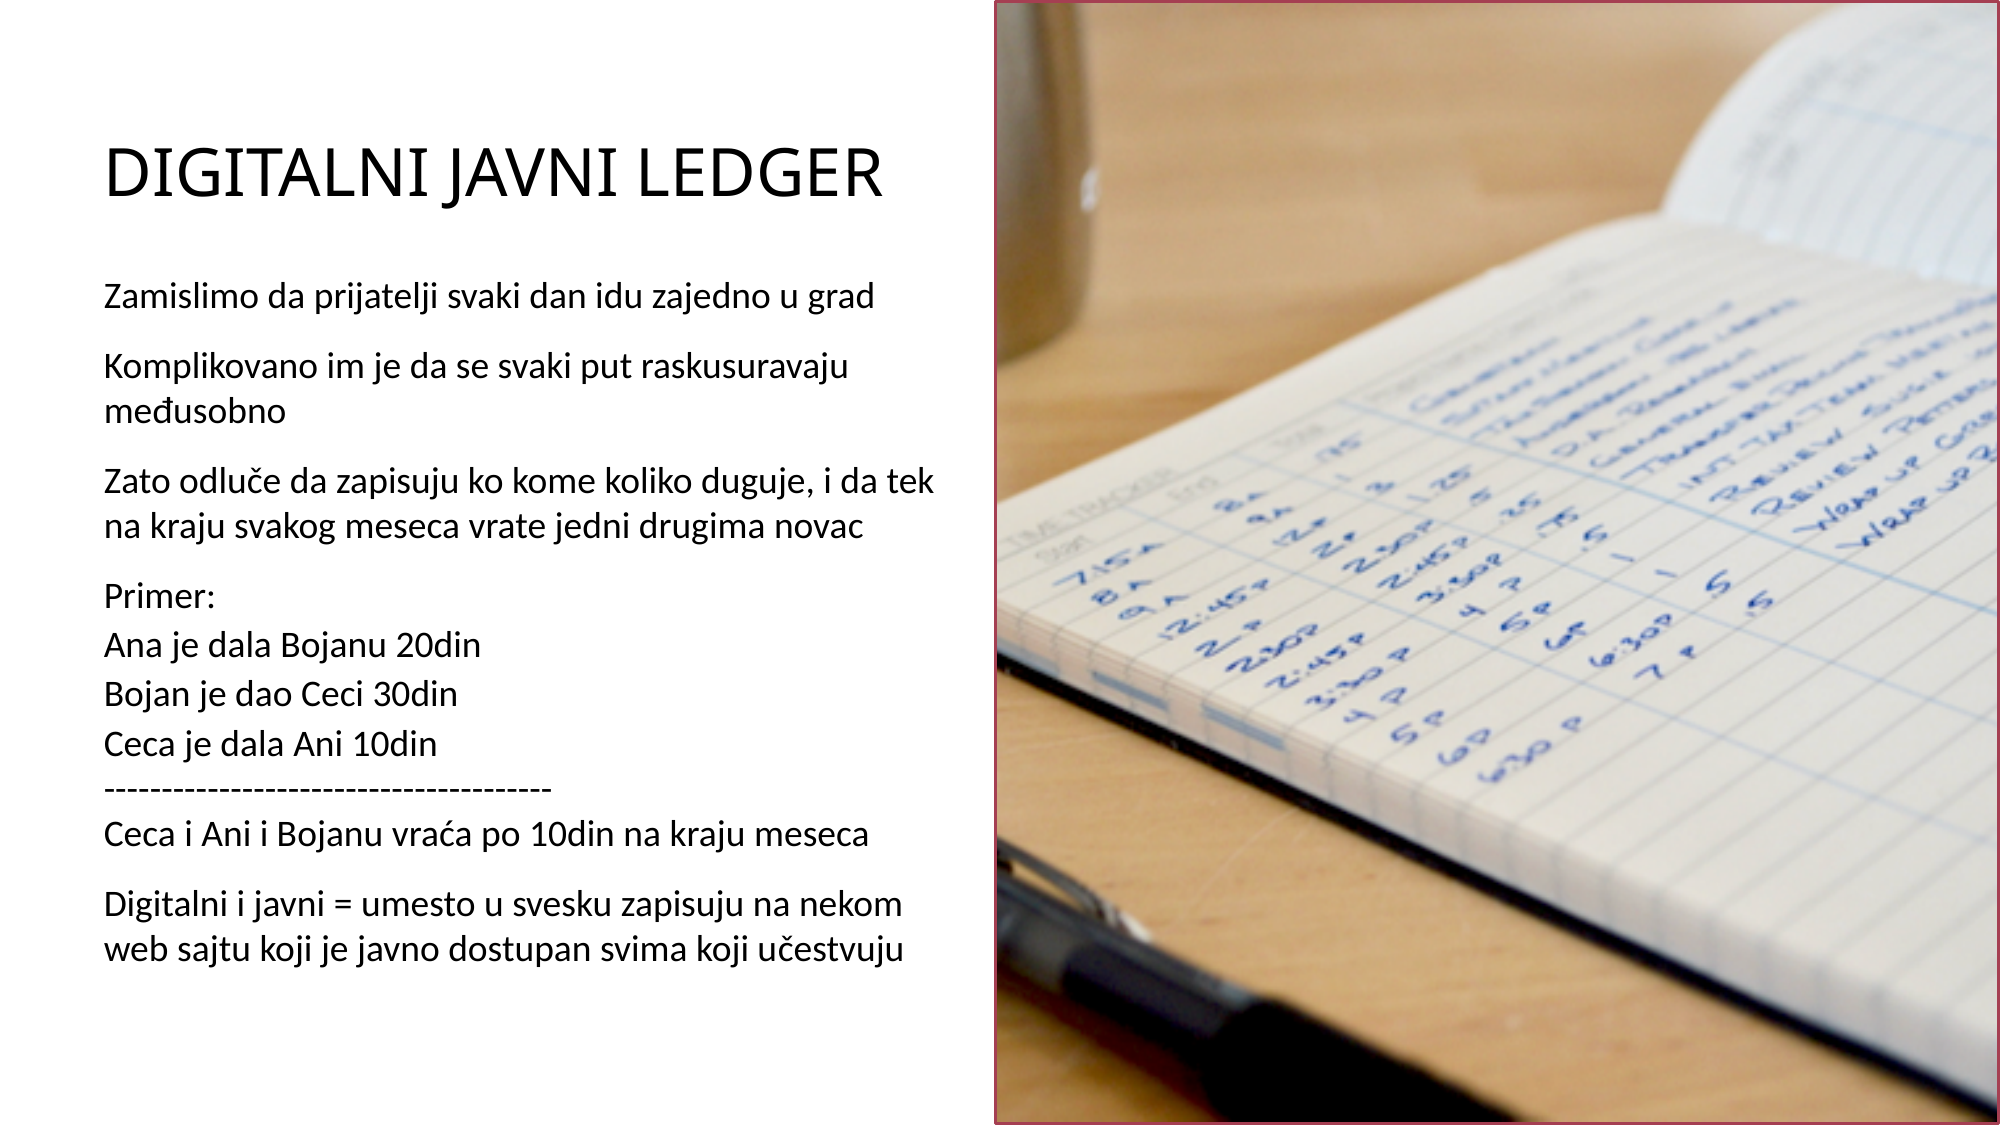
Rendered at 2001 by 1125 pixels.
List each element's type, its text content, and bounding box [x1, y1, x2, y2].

picture [997, 3, 1998, 1122]
text_box DIGITALNI JAVNI LEDGER [88, 122, 994, 217]
text_box Zamislimo da prijatelji svaki dan idu zajedno u grad Komplikovano im je da se svaki put raskusuravaju međusobno Zato odluče da zapisuju ko kome koliko duguje, i da tek na kraju svakog meseca vrate jedni drugima novac Primer: Ana je dala Bojanu 20din Bojan je dao Ceci 30din Ceca je dala Ani 10din --------------------------------------- Ceca i Ani i Bojanu vraća po 10din na kraju meseca Digitalni i javni = umesto u svesku zapisuju na nekom web sajtu koji je javno dostupan svima koji učestvuju [88, 263, 977, 976]
